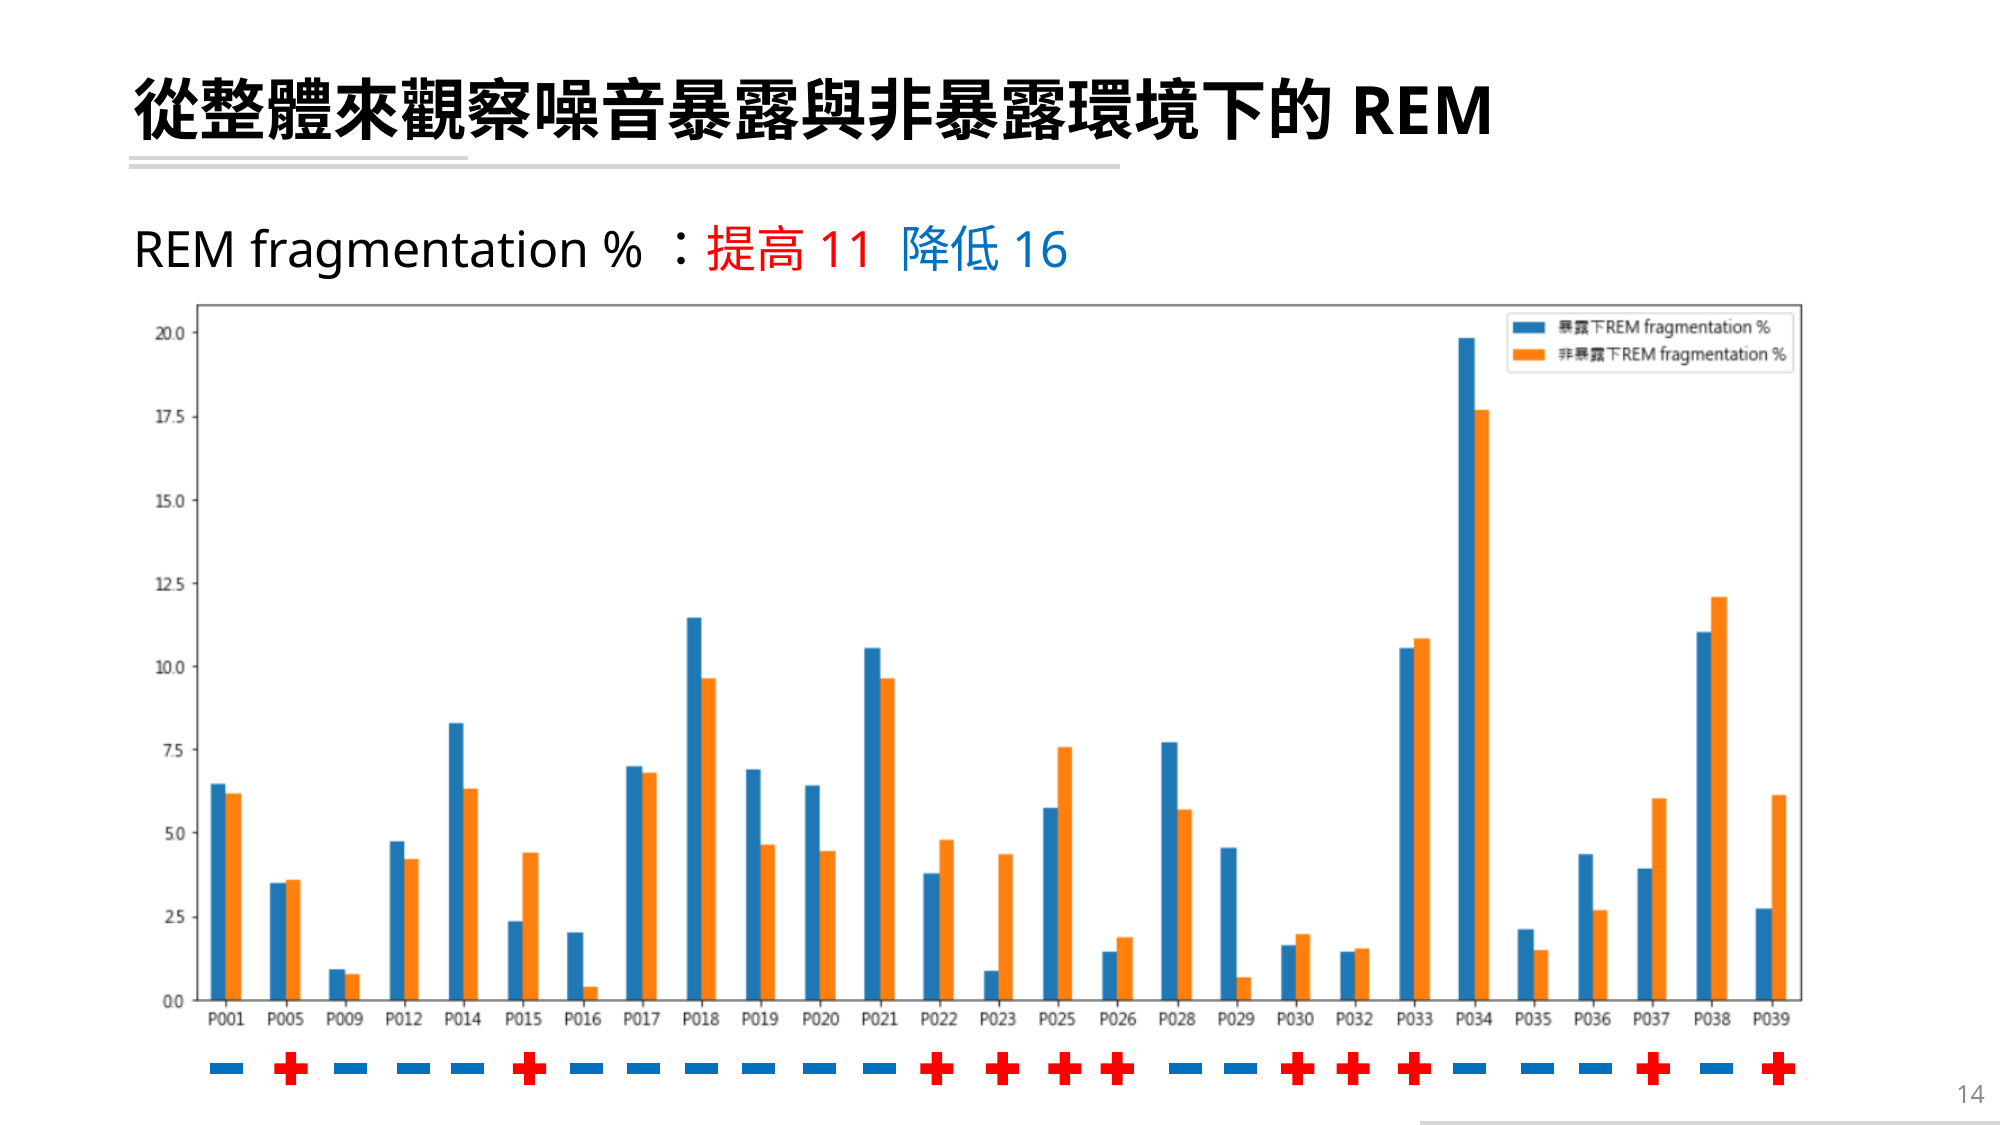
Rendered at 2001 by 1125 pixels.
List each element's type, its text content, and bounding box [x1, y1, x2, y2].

text_box [1578, 1062, 1613, 1075]
text_box [1520, 1062, 1555, 1075]
text_box [919, 1051, 954, 1086]
text_box [985, 1051, 1020, 1086]
text_box [1168, 1062, 1203, 1075]
text_box [684, 1062, 719, 1075]
text_box [1699, 1062, 1734, 1075]
text_box [1100, 1051, 1135, 1086]
text_box [208, 1062, 244, 1075]
text_box [862, 1062, 897, 1075]
title 從整體來觀察噪音暴露與非暴露環境下的REM [118, 59, 1863, 167]
text_box [741, 1062, 776, 1075]
text_box [1047, 1051, 1082, 1086]
list REM fragmentation %：提高11 降低16 [118, 216, 1863, 289]
text_box [1761, 1051, 1796, 1086]
text_box [273, 1051, 309, 1086]
text_box [1636, 1051, 1671, 1086]
text_box [333, 1062, 368, 1075]
text_box [802, 1062, 837, 1075]
text_box [1223, 1062, 1258, 1075]
text_box [450, 1062, 485, 1075]
slide_number 14 [1896, 1066, 2000, 1125]
text_box [512, 1051, 547, 1086]
picture [137, 288, 1816, 1040]
text_box [1336, 1051, 1371, 1086]
text_box [1280, 1051, 1315, 1086]
text_box [396, 1062, 431, 1075]
text_box [569, 1062, 604, 1075]
text_box [626, 1062, 661, 1075]
text_box [1452, 1062, 1487, 1075]
text_box [1397, 1051, 1432, 1086]
